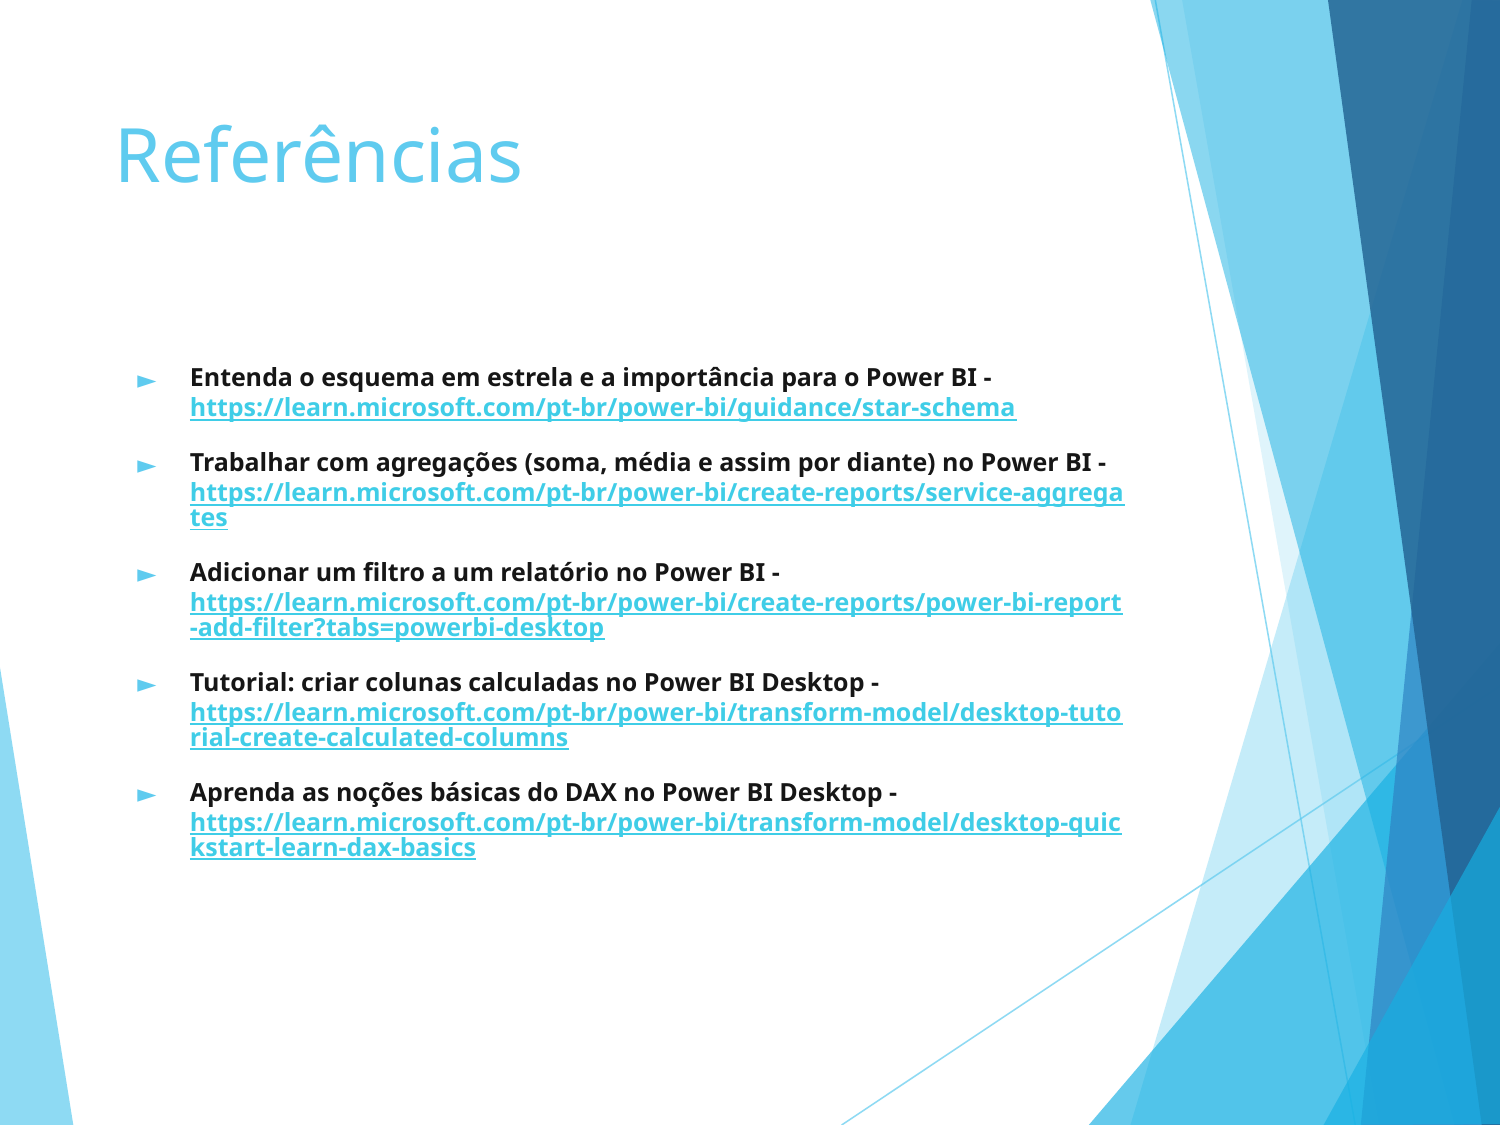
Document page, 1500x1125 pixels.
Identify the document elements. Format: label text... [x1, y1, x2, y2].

list Entenda o esquema em estrela e a importância para o Power BI - https://learn.microsoft.com/pt-br/power-bi/guidance/star-schema Trabalhar com agregações (soma, média e assim por diante) no Power BI - https://learn.microsoft.com/pt-br/power-bi/create-reports/service-aggregates Adicionar um filtro a um relatório no Power BI - https://learn.microsoft.com/pt-br/power-bi/create-reports/power-bi-report-add-filter?tabs=powerbi-desktop Tutorial: criar colunas calculadas no Power BI Desktop - https://learn.microsoft.com/pt-br/power-bi/transform-model/desktop-tutorial-create-calculated-columns Aprenda as noções básicas do DAX no Power BI Desktop - https://learn.microsoft.com/pt-br/power-bi/transform-model/desktop-quickstart-learn-dax-basics [99, 354, 1142, 992]
title Referências [99, 99, 1142, 317]
